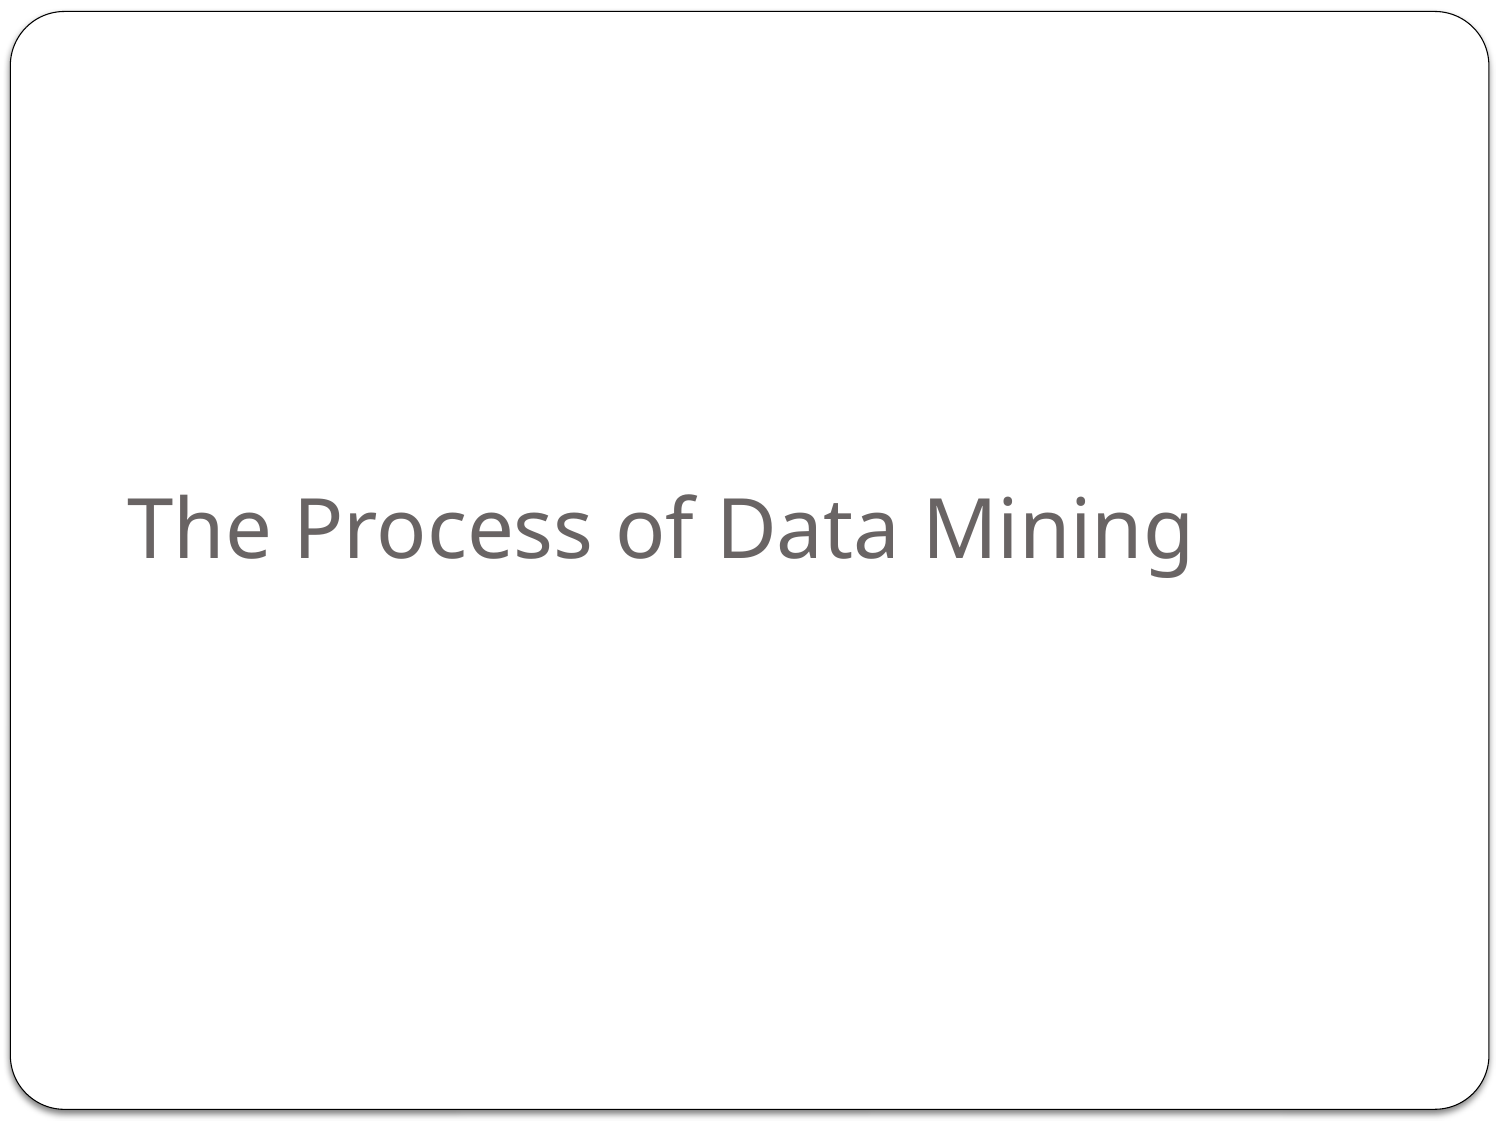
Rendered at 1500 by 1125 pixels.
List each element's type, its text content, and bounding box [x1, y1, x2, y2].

title The Process of Data Mining [112, 349, 1388, 591]
